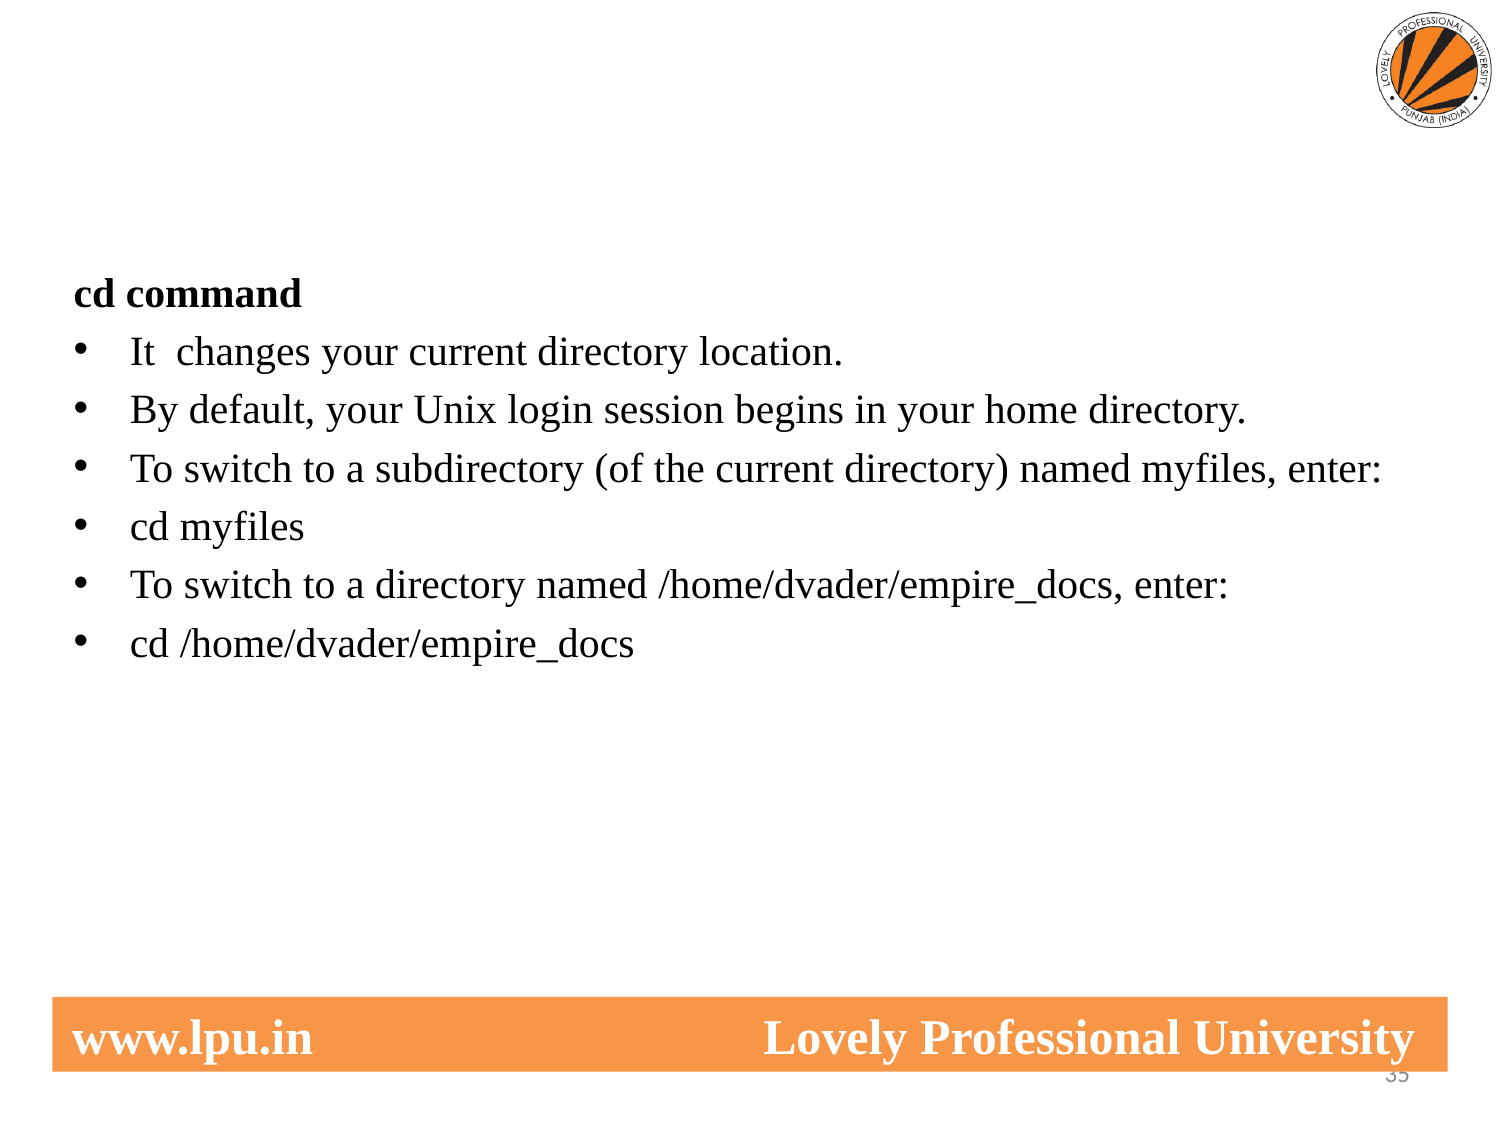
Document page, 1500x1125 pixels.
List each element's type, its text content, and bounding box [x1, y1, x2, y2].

text_box [1074, 1072, 1425, 1103]
picture [1375, 11, 1492, 128]
list cd command It changes your current directory location. By default, your Unix login session begins in your home directory. To switch to a subdirectory (of the current directory) named myfiles, enter: cd myfiles To switch to a directory named /home/dvader/empire_docs, enter: cd /home/dvader/empire_docs [58, 257, 1409, 1001]
text_box www.lpu.in Lovely Professional University [52, 996, 1448, 1072]
